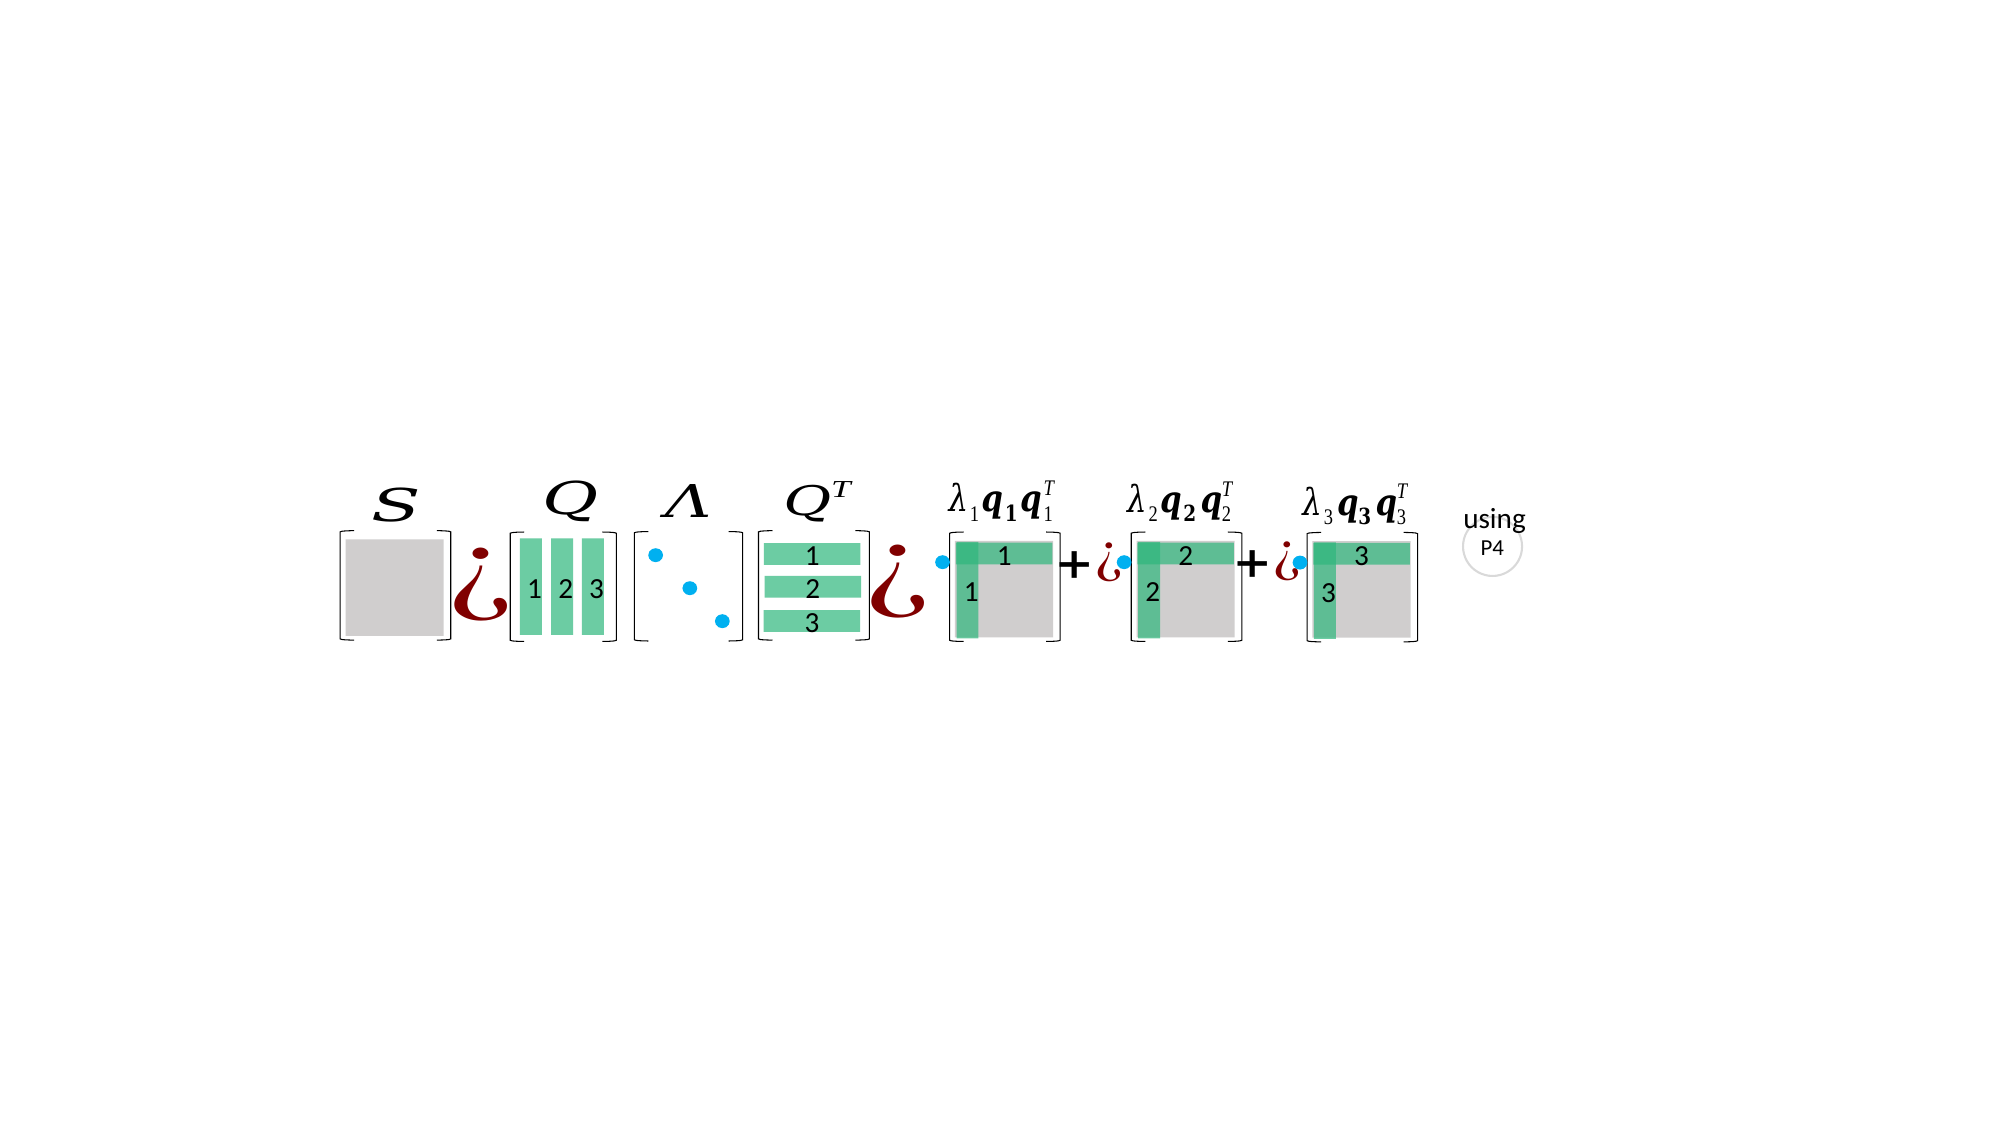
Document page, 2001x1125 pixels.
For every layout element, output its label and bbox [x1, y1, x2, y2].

text_box [340, 474, 1542, 642]
